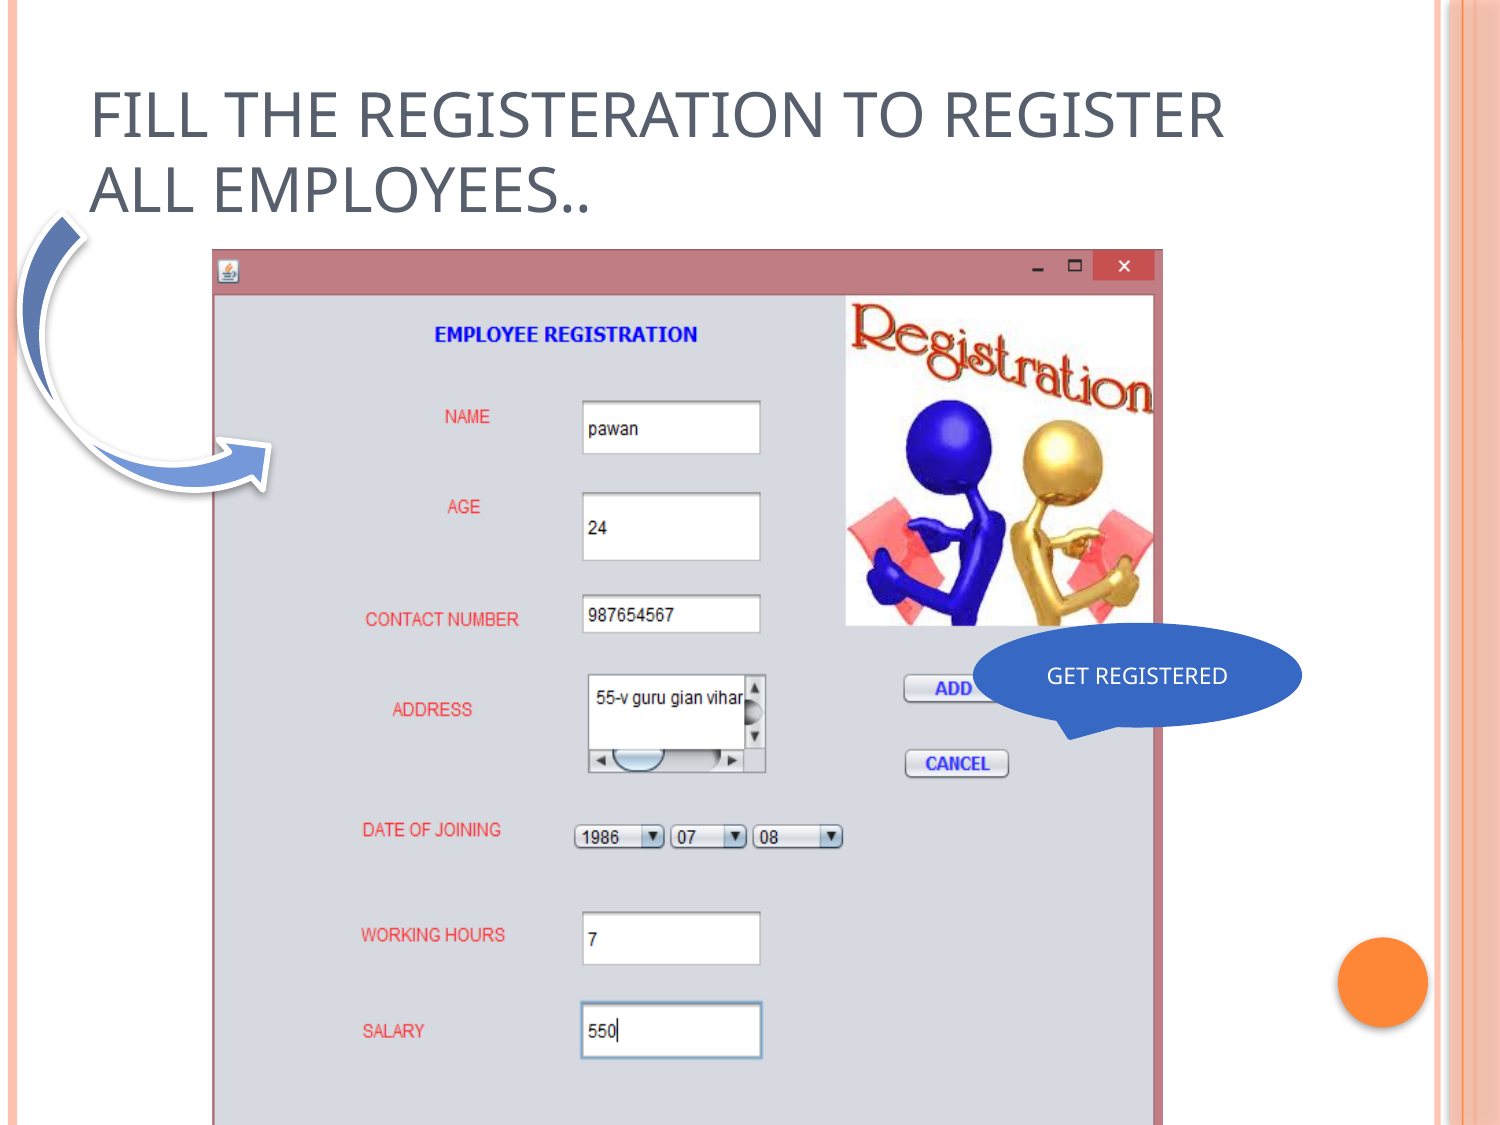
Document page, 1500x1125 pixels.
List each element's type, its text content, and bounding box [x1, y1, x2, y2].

text_box GET REGISTERED [1170, 623, 1303, 727]
text_box [16, 209, 206, 493]
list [211, 249, 1164, 1125]
title Fill The Registeration to register all employees.. [75, 45, 1300, 233]
